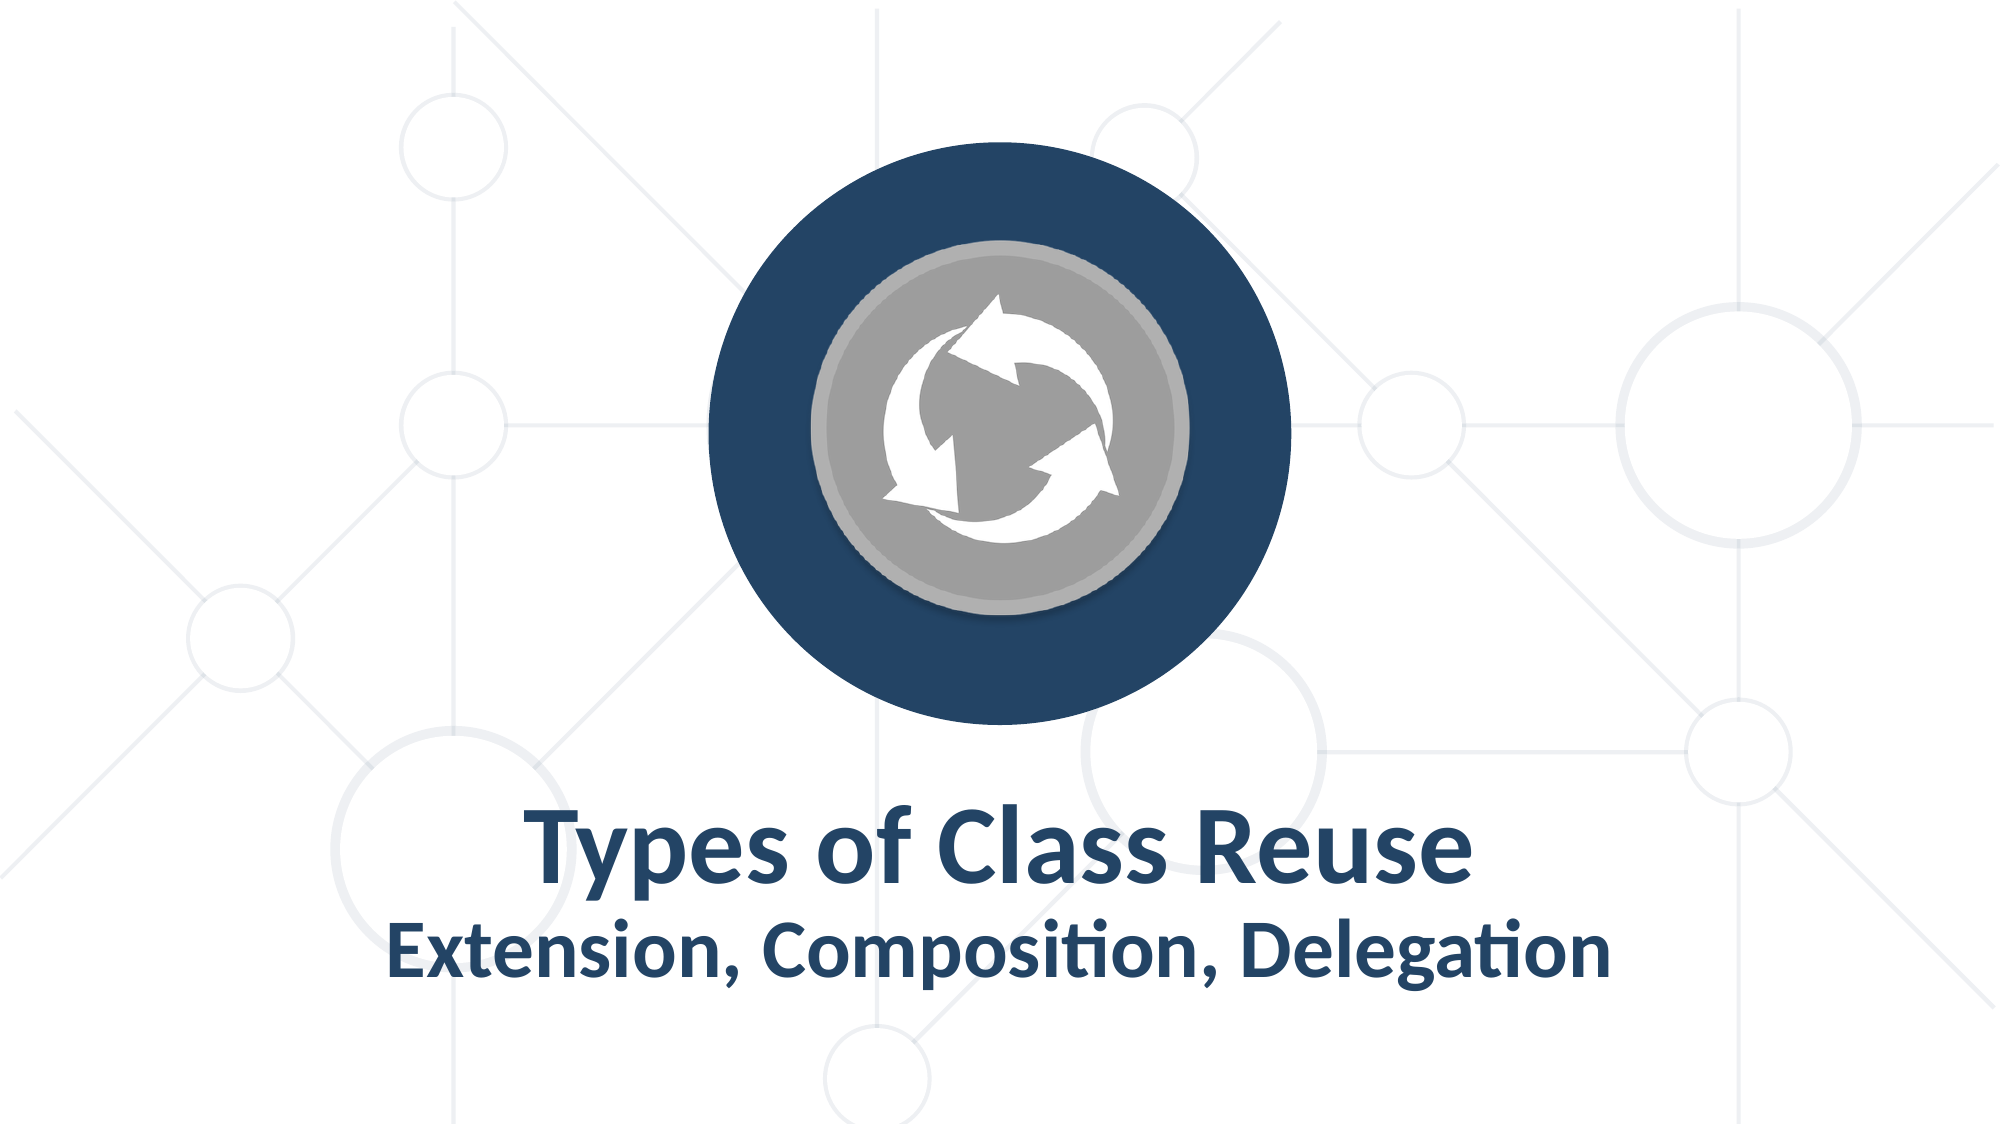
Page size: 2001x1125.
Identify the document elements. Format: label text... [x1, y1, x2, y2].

picture [784, 213, 1216, 641]
list Extension, Composition, Delegation [101, 900, 1899, 983]
list Types of Class Reuse [101, 771, 1899, 898]
